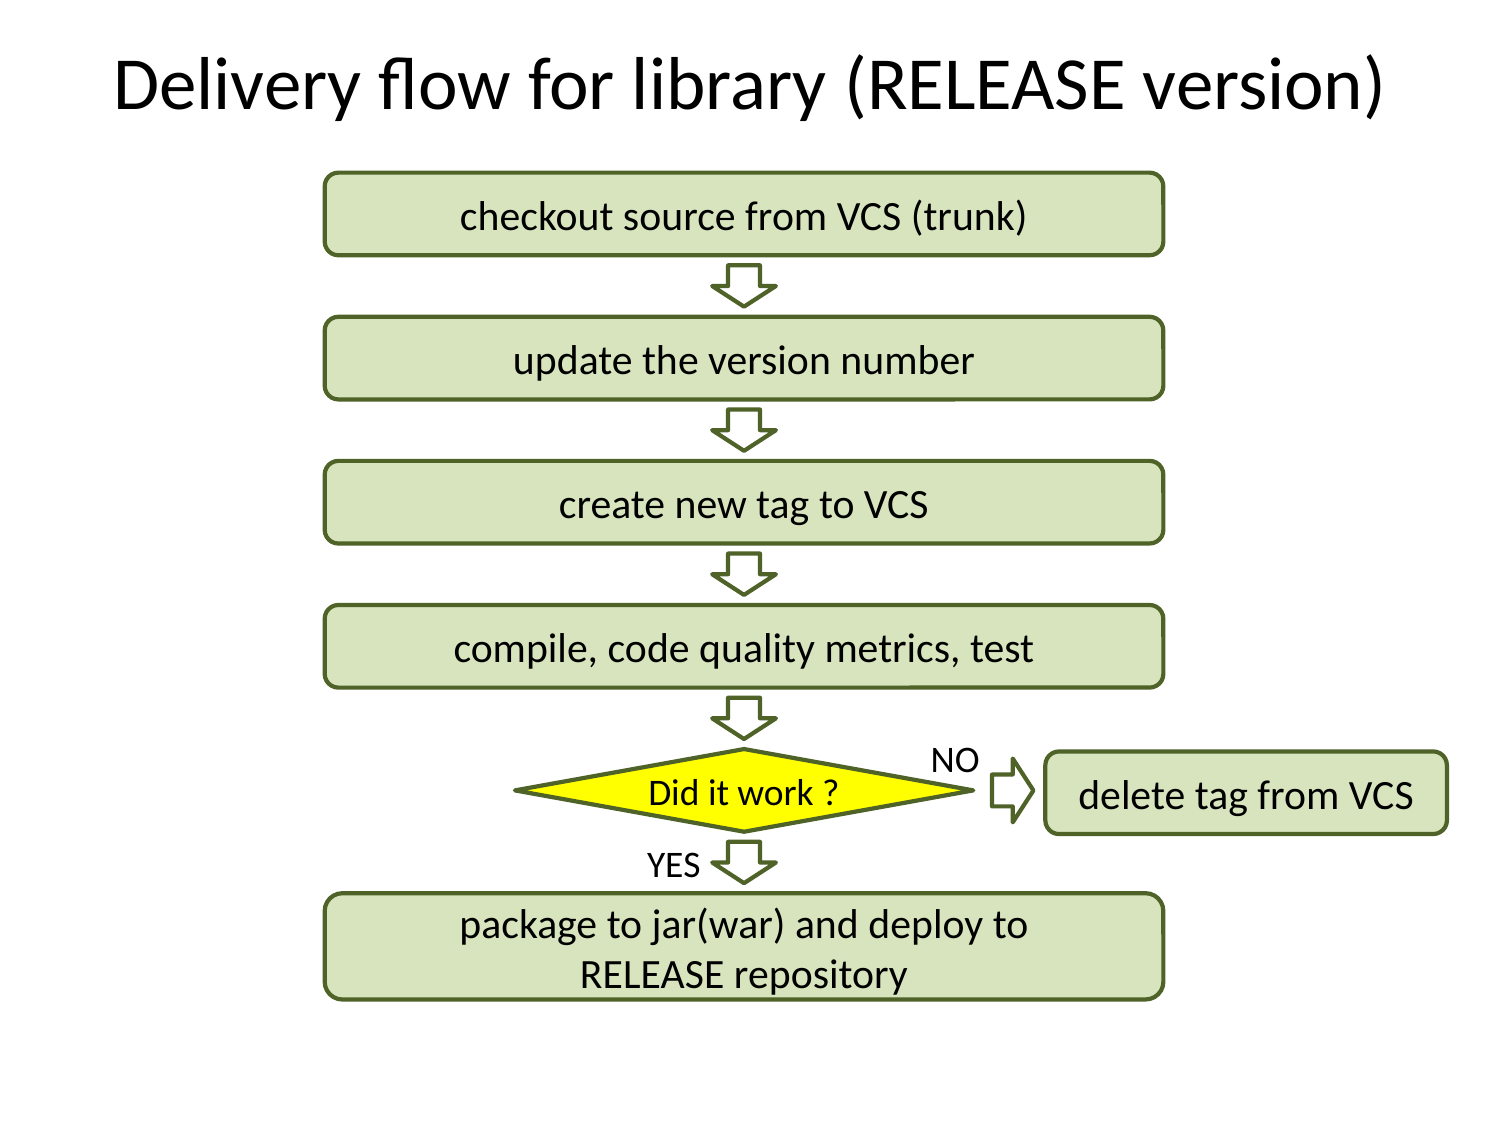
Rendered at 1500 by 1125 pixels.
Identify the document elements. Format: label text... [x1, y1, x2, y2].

text_box delete tag from VCS [1043, 749, 1450, 837]
title Delivery flow for library (RELEASE version) [75, 45, 1425, 114]
text_box checkout source from VCS (trunk) [322, 170, 1166, 258]
text_box [710, 407, 778, 453]
text_box create new tag to VCS [322, 458, 1166, 546]
text_box [710, 695, 778, 741]
text_box [989, 756, 1036, 825]
text_box update the version number [322, 314, 1166, 402]
text_box [710, 551, 778, 597]
text_box YES [632, 832, 716, 893]
text_box compile, code quality metrics, test [322, 602, 1166, 690]
text_box Did it work ? [512, 746, 976, 834]
text_box NO [915, 727, 995, 788]
text_box package to jar(war) and deploy to RELEASE repository [322, 891, 1166, 1002]
text_box [710, 263, 778, 309]
text_box [716, 839, 778, 885]
